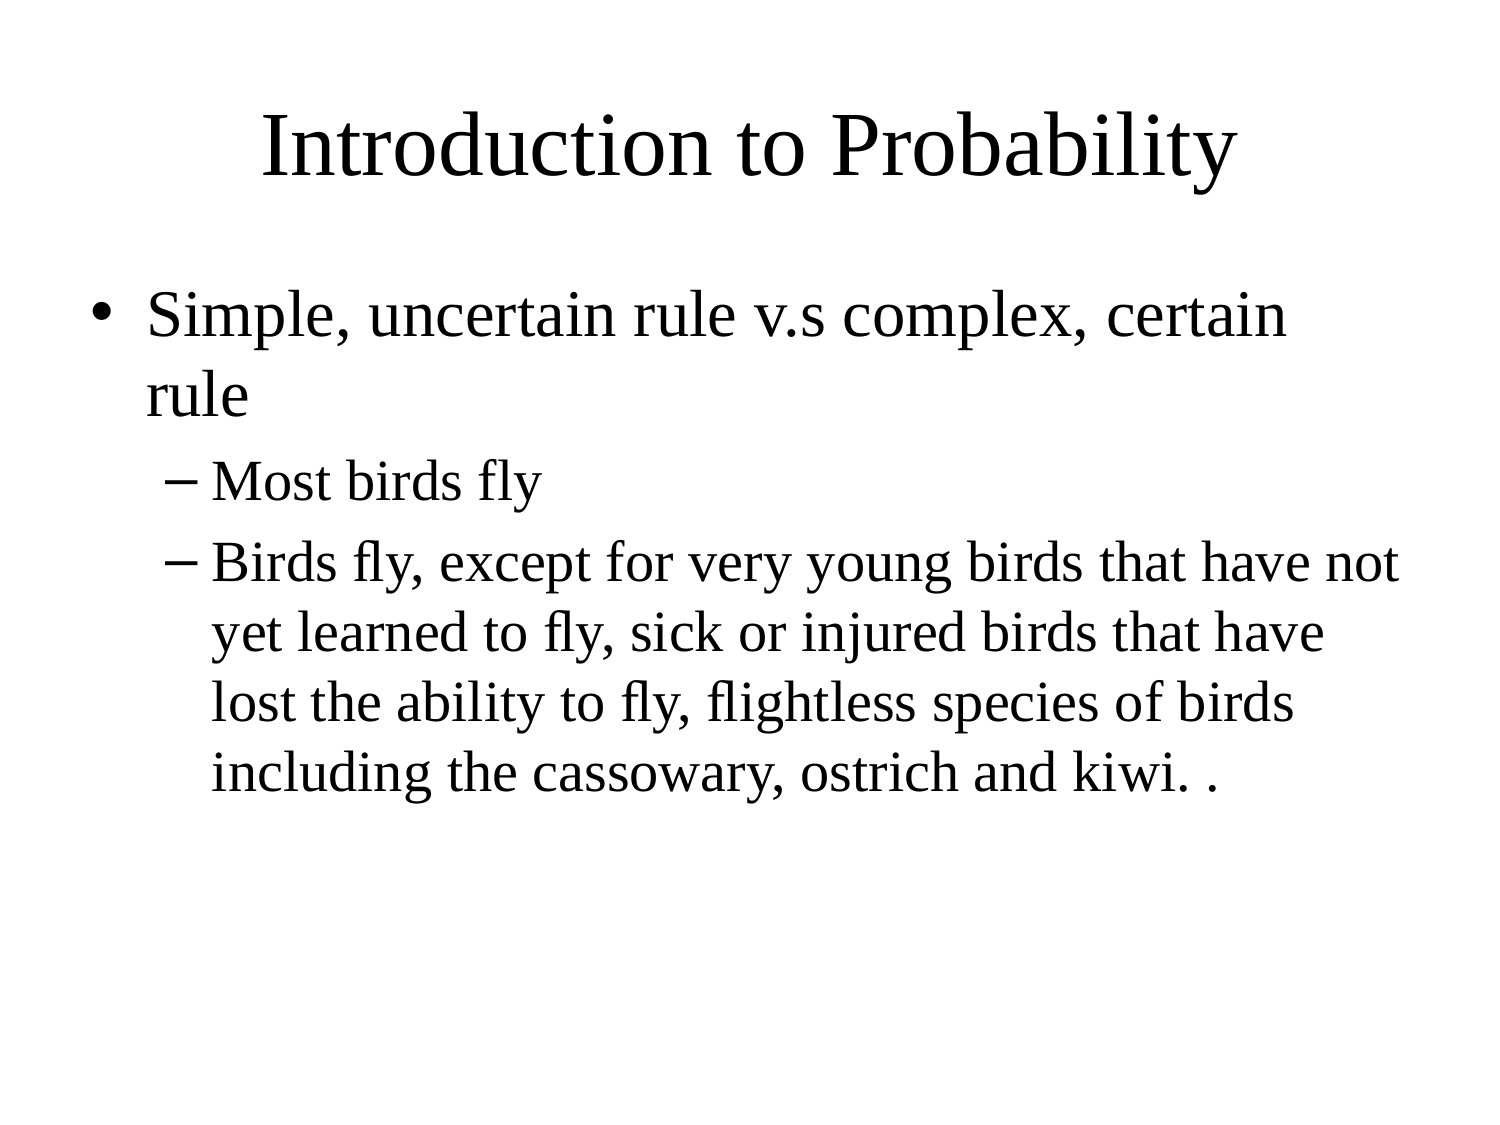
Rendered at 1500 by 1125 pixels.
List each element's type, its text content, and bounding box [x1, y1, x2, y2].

title Introduction to Probability [75, 45, 1425, 233]
list Simple, uncertain rule v.s complex, certain rule Most birds fly Birds ﬂy, except for very young birds that have not yet learned to ﬂy, sick or injured birds that have lost the ability to ﬂy, ﬂightless species of birds including the cassowary, ostrich and kiwi. . [75, 262, 1425, 1006]
